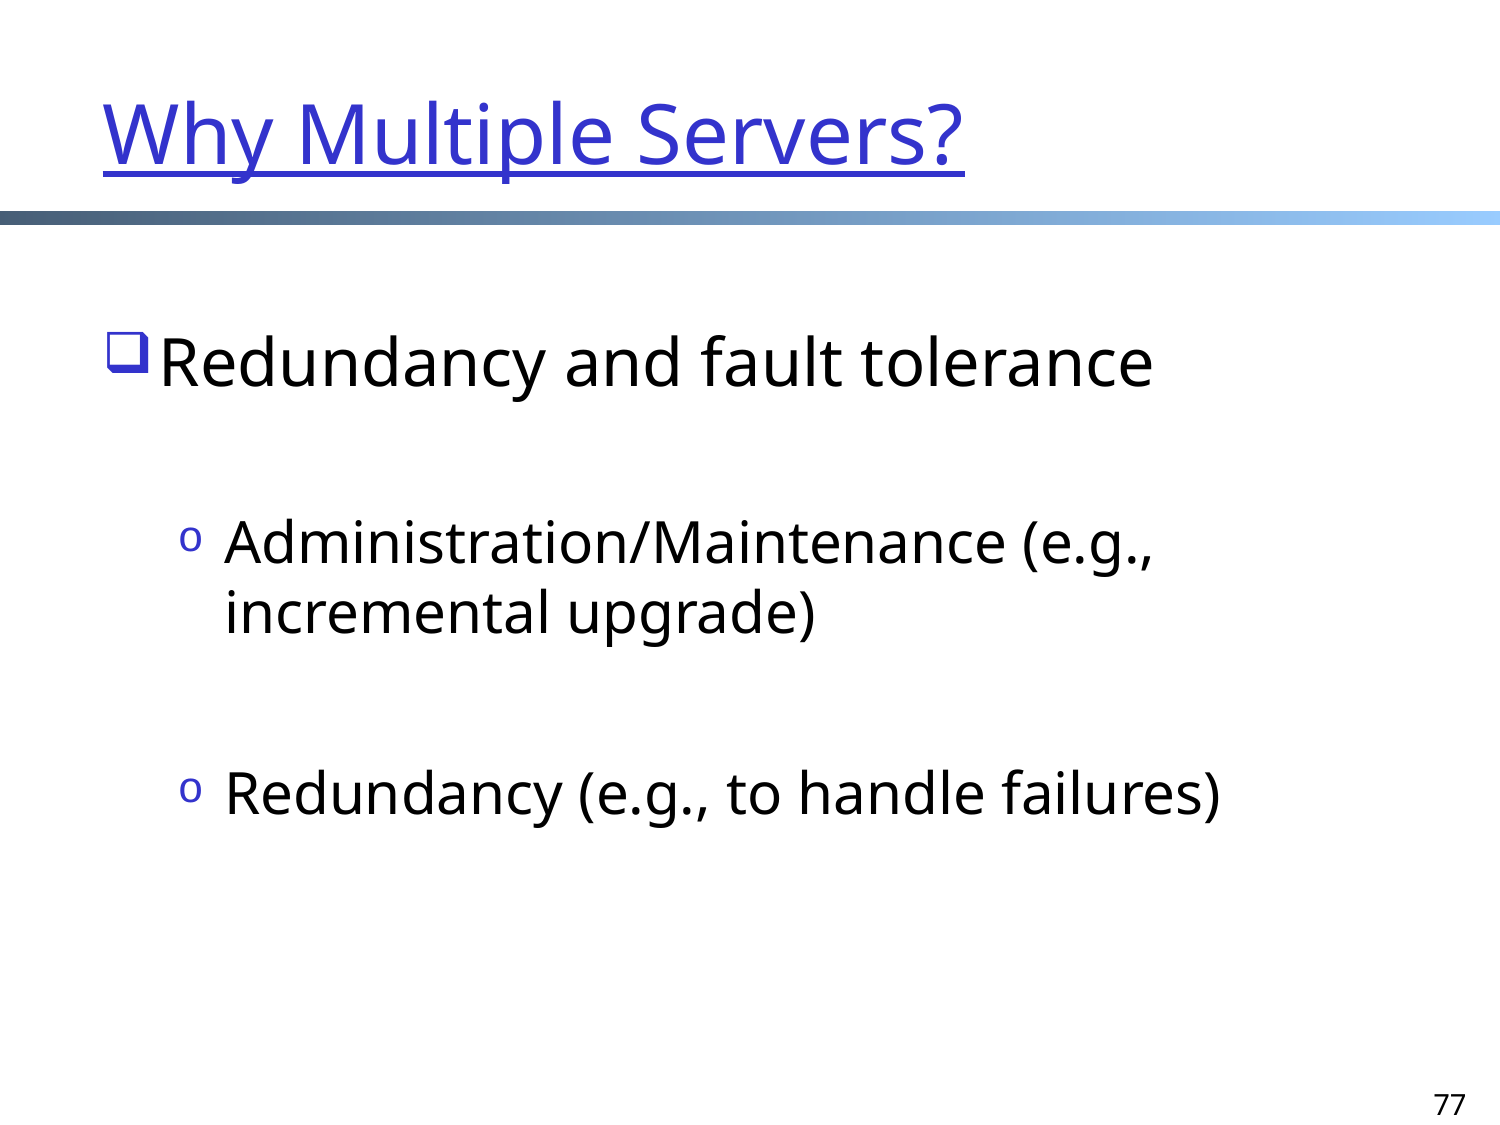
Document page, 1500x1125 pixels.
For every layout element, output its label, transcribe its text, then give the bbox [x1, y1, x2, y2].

slide_number 77 [1406, 1078, 1482, 1125]
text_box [1424, 212, 1428, 224]
list Redundancy and fault tolerance Administration/Maintenance (e.g., incremental upgrade) Redundancy (e.g., to handle failures) [87, 312, 1363, 1088]
title Why Multiple Servers? [87, 37, 1363, 225]
